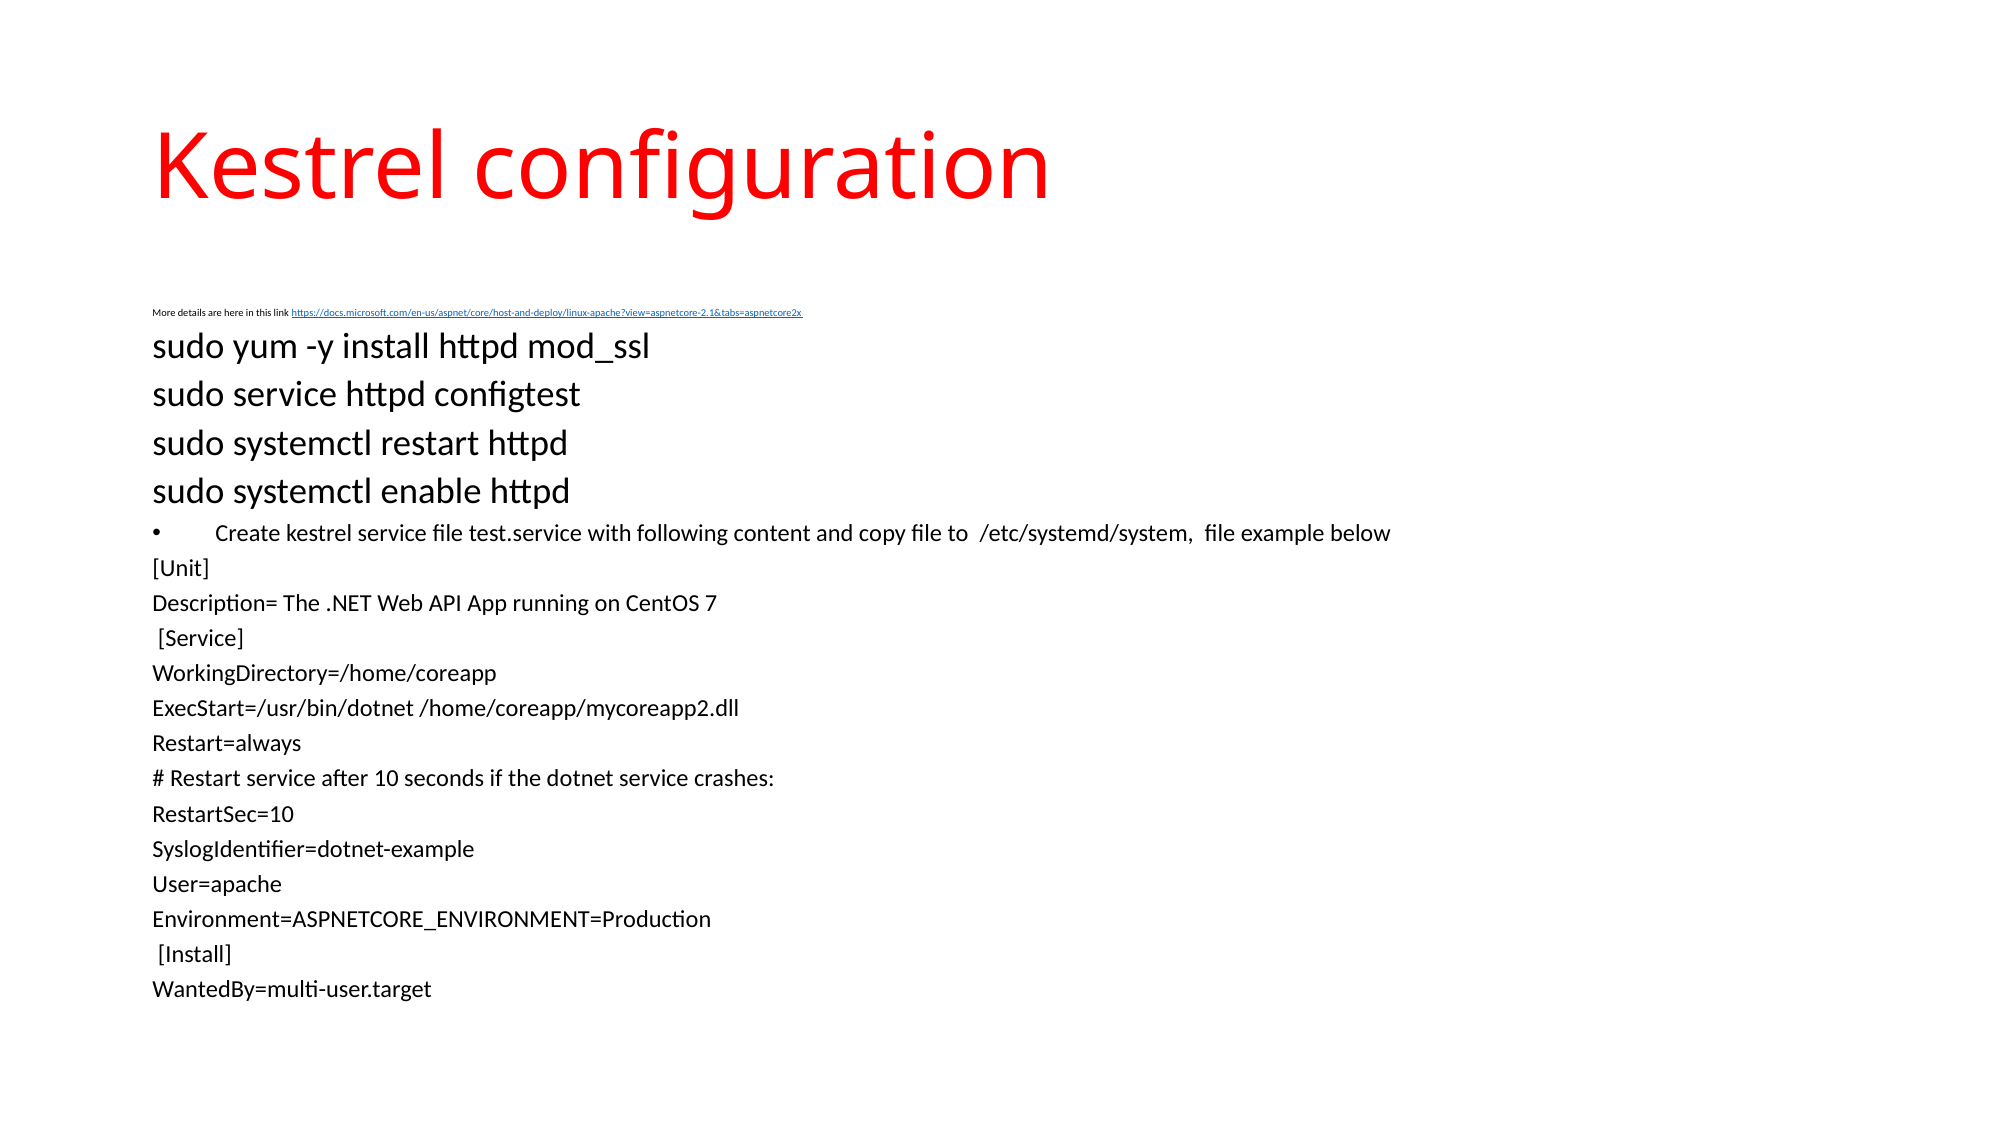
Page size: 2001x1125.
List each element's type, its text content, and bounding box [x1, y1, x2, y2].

title Kestrel configuration [137, 59, 1863, 278]
list More details are here in this link https://docs.microsoft.com/en-us/aspnet/core/host-and-deploy/linux-apache?view=aspnetcore-2.1&tabs=aspnetcore2x sudo yum -y install httpd mod_ssl sudo service httpd configtest sudo systemctl restart httpd sudo systemctl enable httpd Create kestrel service file test.service with following content and copy file to /etc/systemd/system, file example below [Unit] Description= The .NET Web API App running on CentOS 7 [Service] WorkingDirectory=/home/coreapp ExecStart=/usr/bin/dotnet /home/coreapp/mycoreapp2.dll Restart=always # Restart service after 10 seconds if the dotnet service crashes: RestartSec=10 SyslogIdentifier=dotnet-example User=apache Environment=ASPNETCORE_ENVIRONMENT=Production [Install] WantedBy=multi-user.target [137, 299, 1863, 1014]
